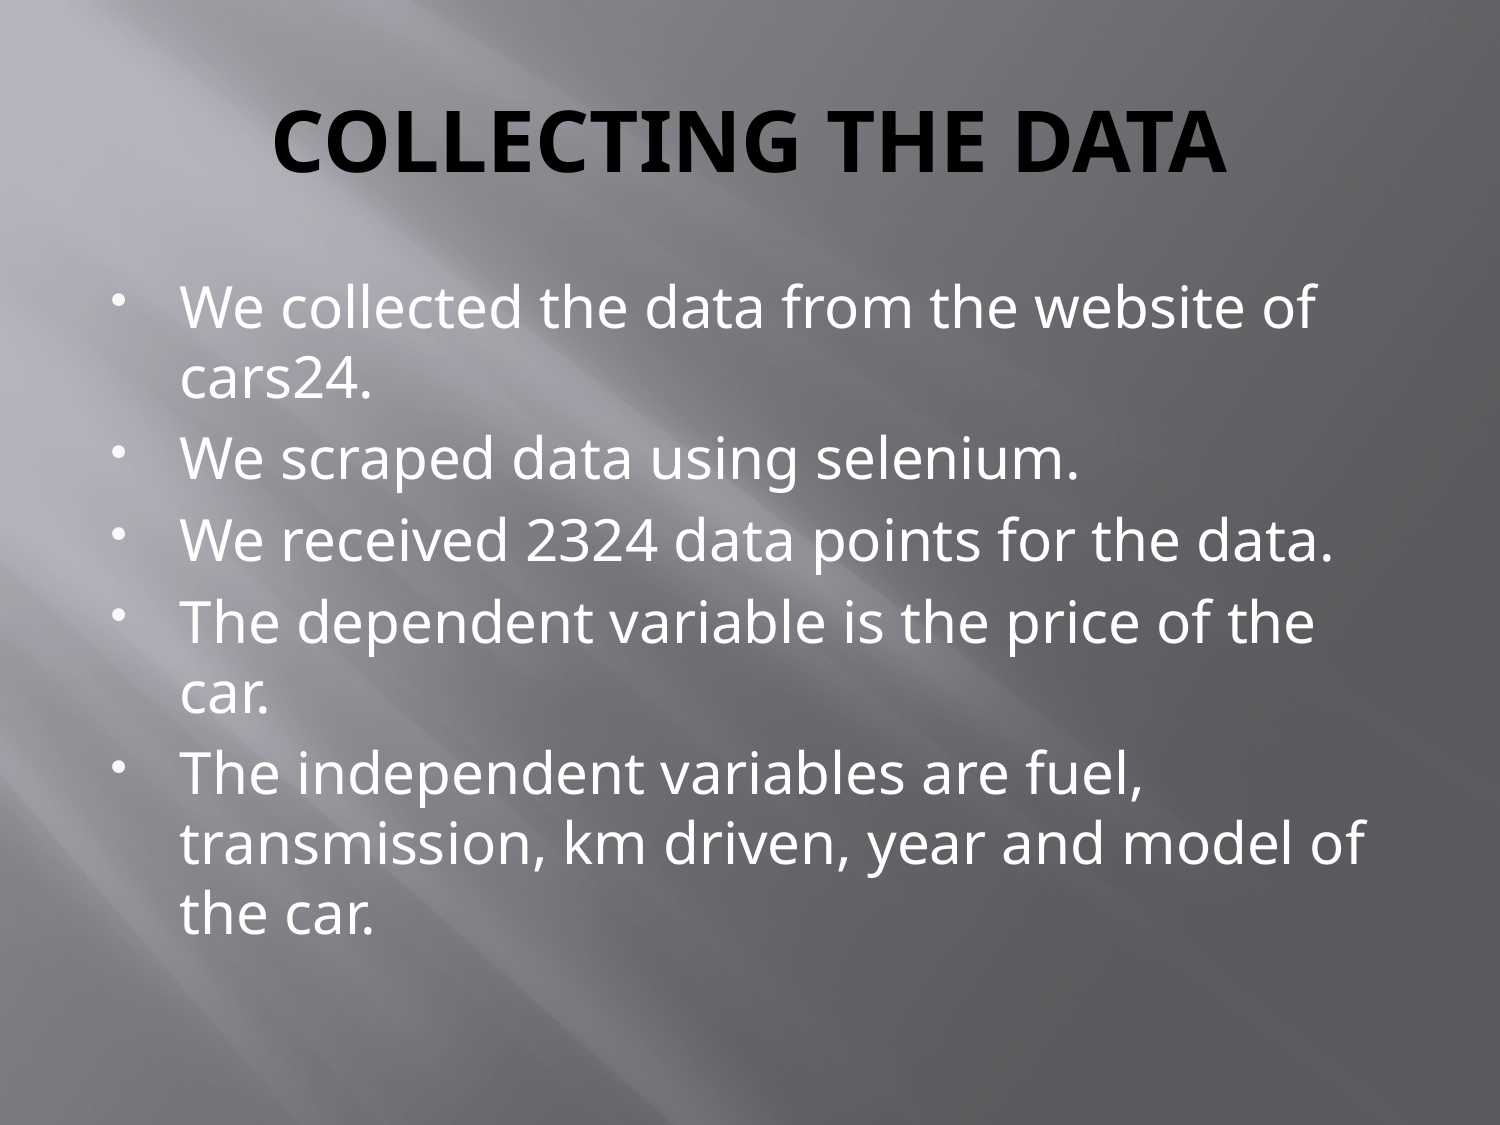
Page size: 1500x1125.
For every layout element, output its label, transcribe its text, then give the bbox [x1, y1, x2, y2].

title COLLECTING THE DATA [75, 45, 1425, 233]
list We collected the data from the website of cars24. We scraped data using selenium. We received 2324 data points for the data. The dependent variable is the price of the car. The independent variables are fuel, transmission, km driven, year and model of the car. [75, 262, 1425, 1035]
